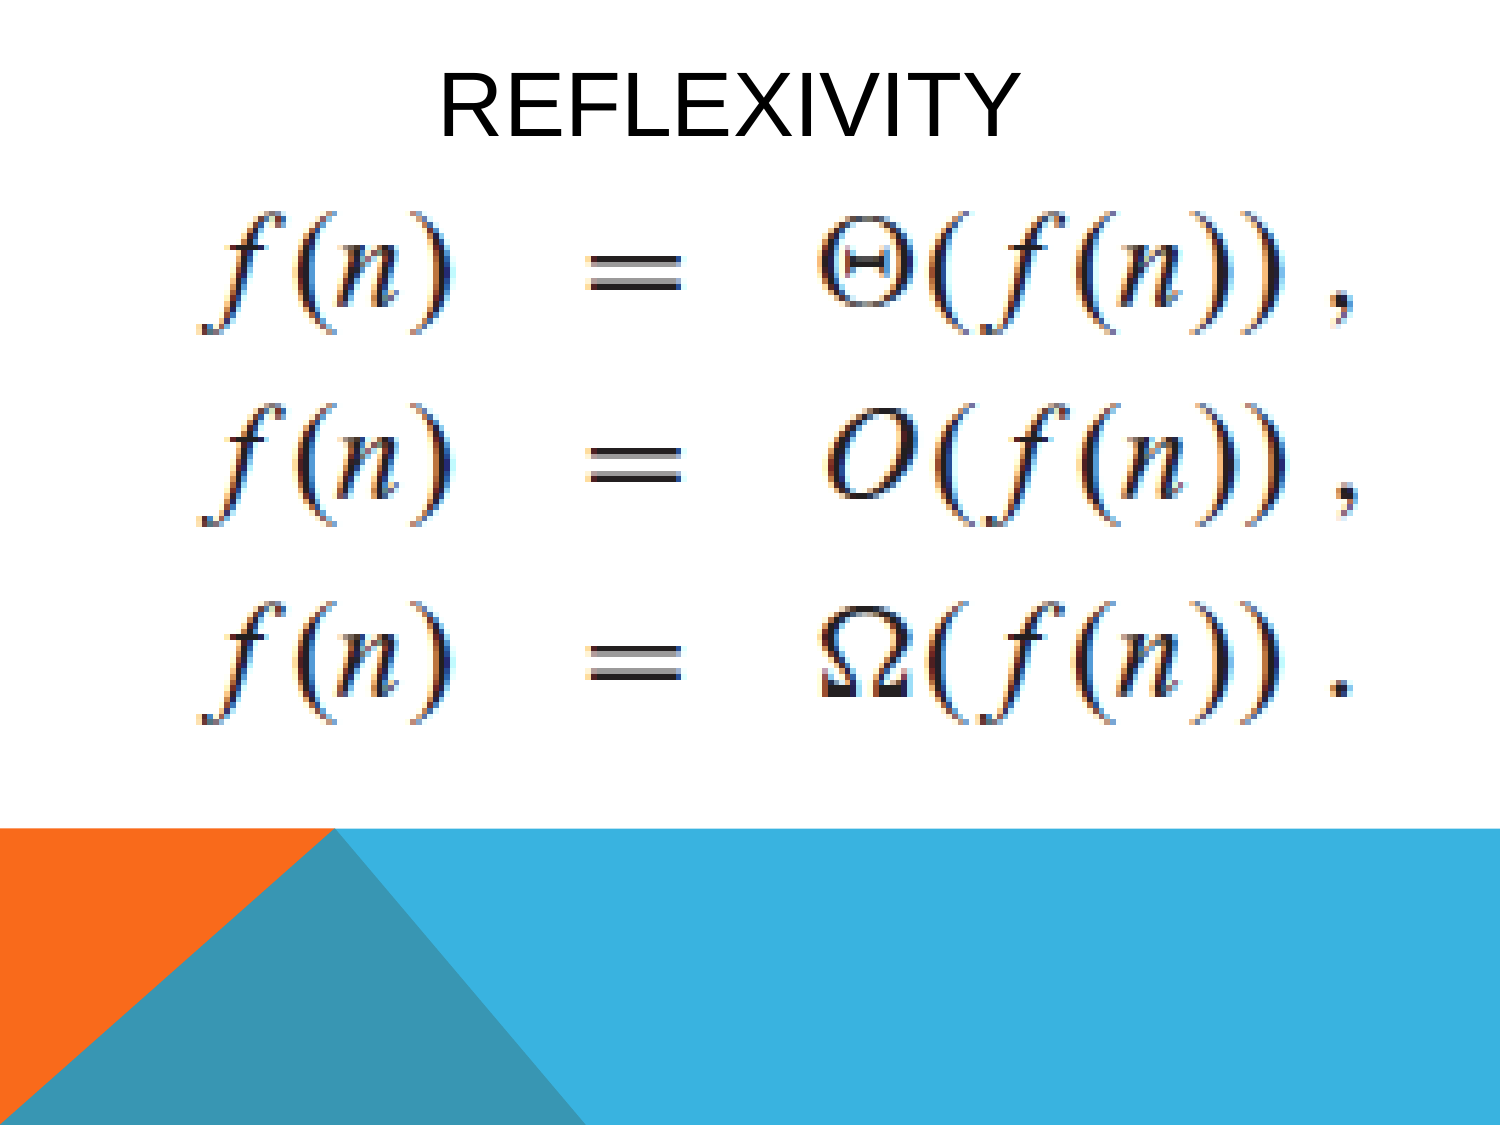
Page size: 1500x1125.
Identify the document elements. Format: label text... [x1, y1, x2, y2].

picture [112, 149, 1432, 827]
title reflexivity [0, 0, 1463, 200]
